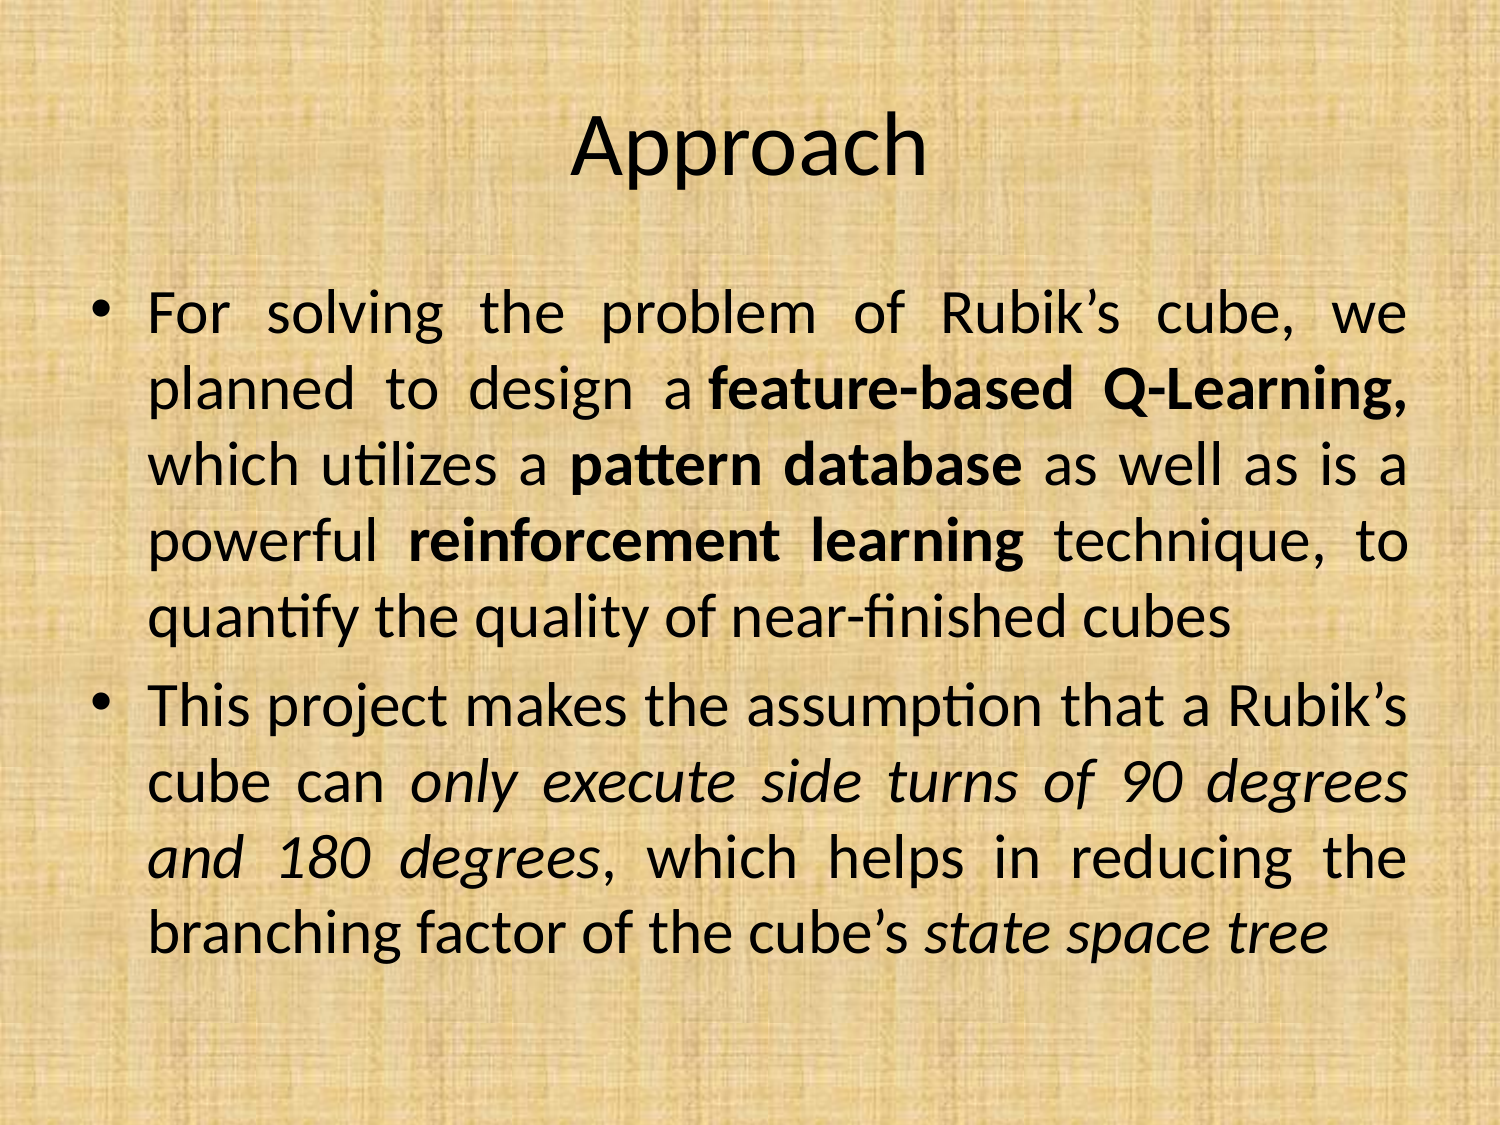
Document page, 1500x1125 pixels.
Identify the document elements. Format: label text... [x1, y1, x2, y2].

title Approach [75, 45, 1425, 233]
list For solving the problem of Rubik’s cube, we planned to design a feature-based Q-Learning, which utilizes a pattern database as well as is a powerful reinforcement learning technique, to quantify the quality of near-finished cubes This project makes the assumption that a Rubik’s cube can only execute side turns of 90 degrees and 180 degrees, which helps in reducing the branching factor of the cube’s state space tree [75, 262, 1425, 1005]
picture [0, 0, 1500, 1125]
